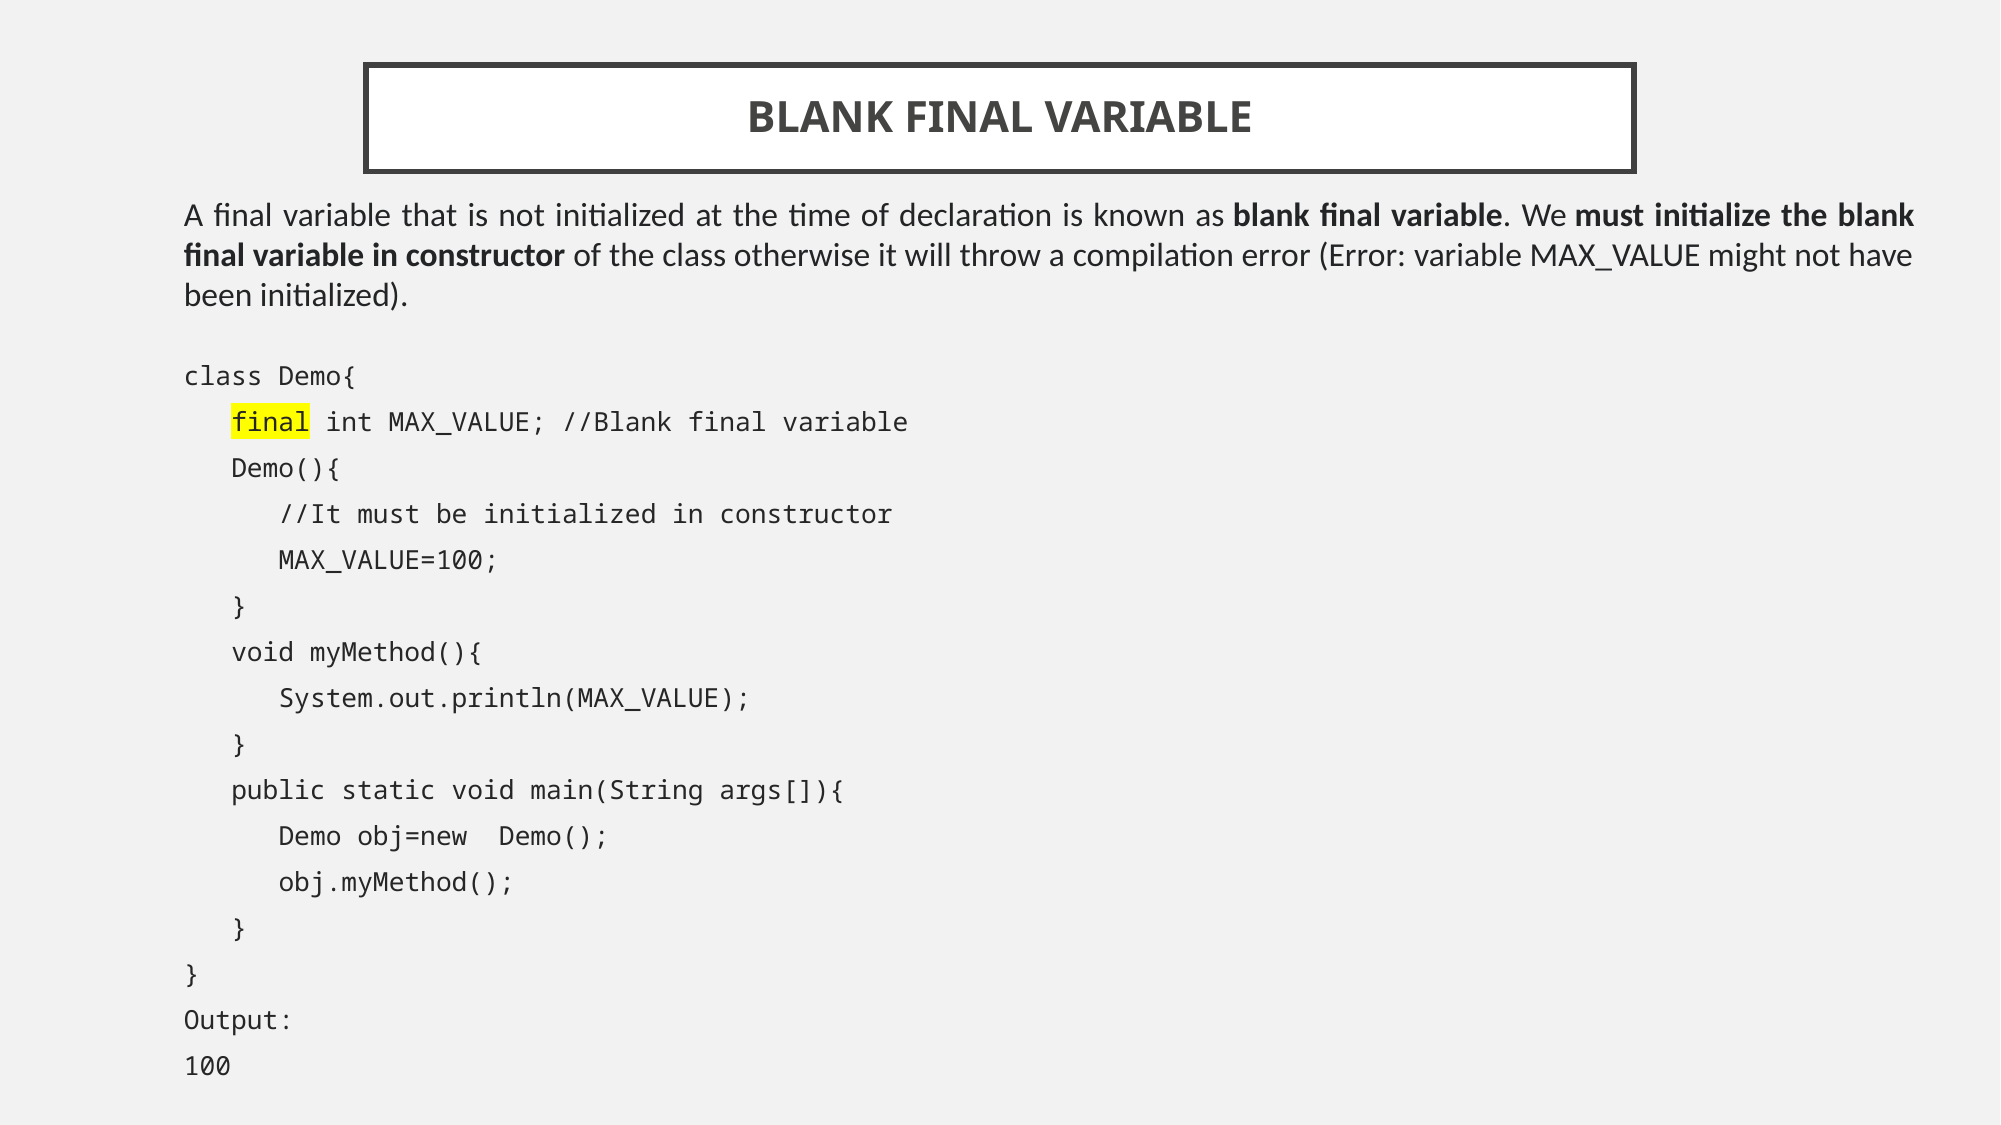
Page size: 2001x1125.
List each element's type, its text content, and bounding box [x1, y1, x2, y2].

list A final variable that is not initialized at the time of declaration is known as blank final variable. We must initialize the blank final variable in constructor of the class otherwise it will throw a compilation error (Error: variable MAX_VALUE might not have been initialized). class Demo{ final int MAX_VALUE; //Blank final variable Demo(){ //It must be initialized in constructor MAX_VALUE=100; } void myMethod(){ System.out.println(MAX_VALUE); } public static void main(String args[]){ Demo obj=new Demo(); obj.myMethod(); } } Output: 100 [168, 184, 1930, 1100]
title BLANK FINAL VARIABLE [363, 62, 1637, 174]
